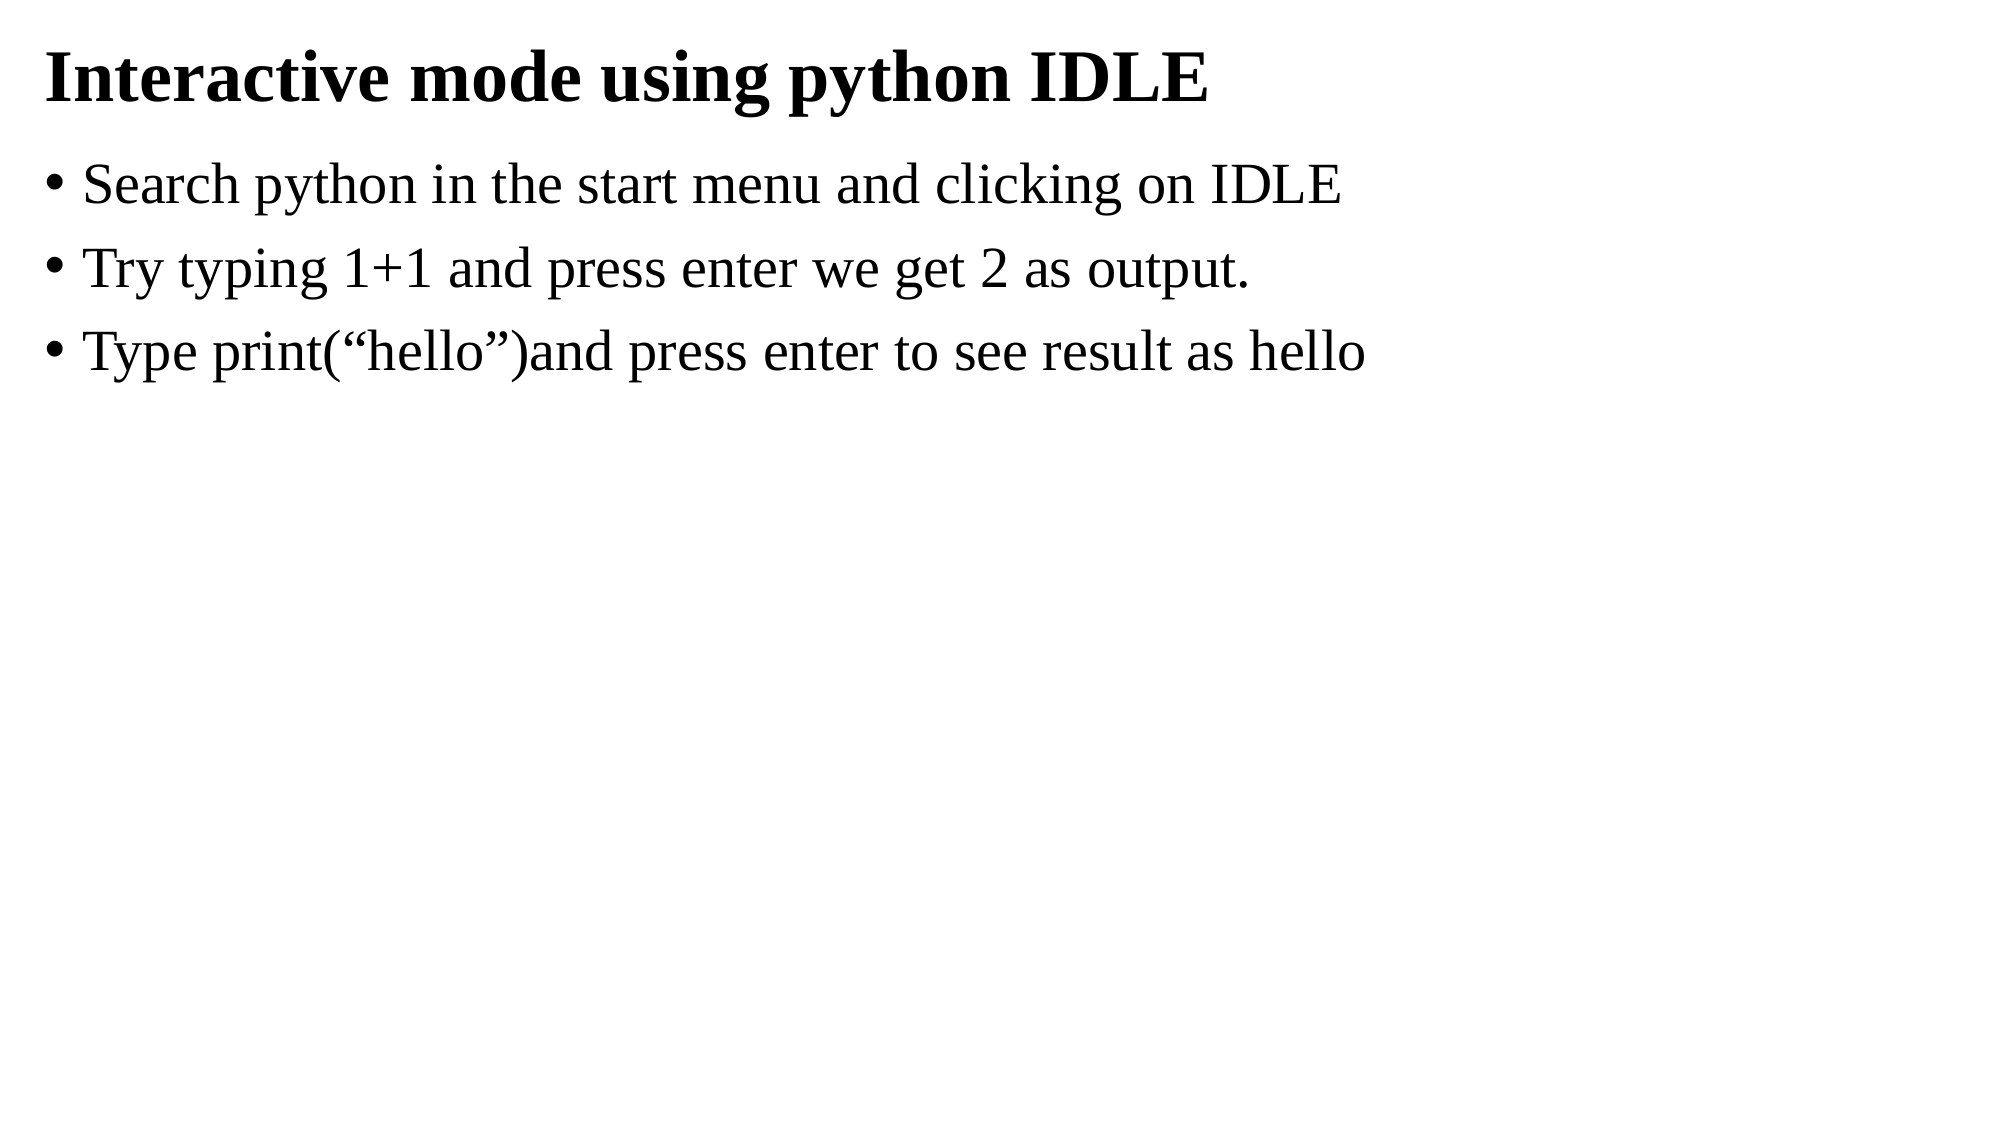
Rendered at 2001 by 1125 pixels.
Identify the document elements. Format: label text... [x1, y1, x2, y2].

title Interactive mode using python IDLE [29, 29, 1957, 125]
list Search python in the start menu and clicking on IDLE Try typing 1+1 and press enter we get 2 as output. Type print(“hello”)and press enter to see result as hello [29, 145, 1957, 1094]
